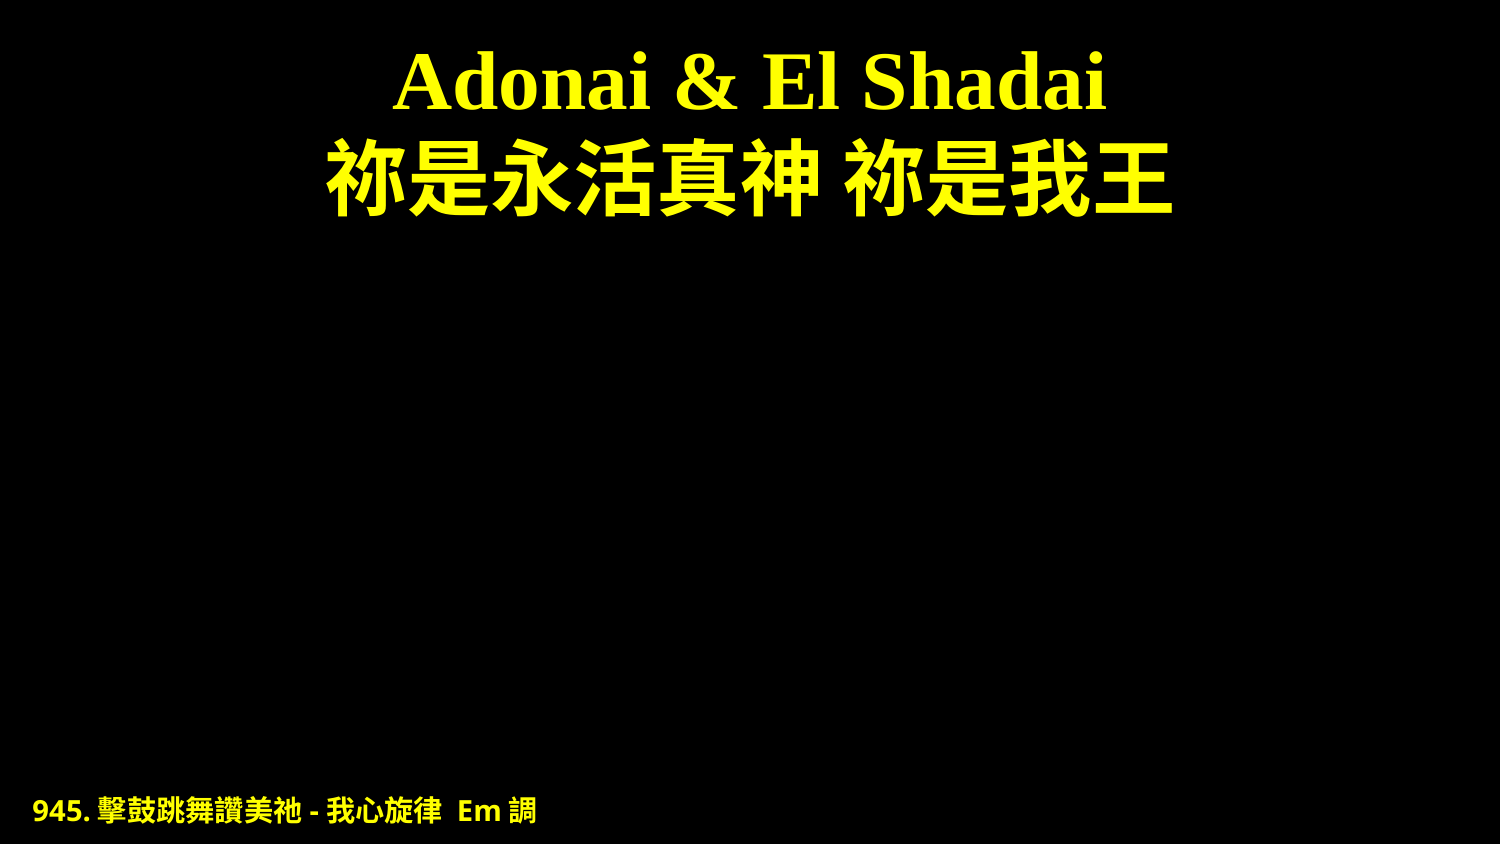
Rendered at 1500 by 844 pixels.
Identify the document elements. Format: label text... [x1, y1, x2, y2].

title Adonai & El Shadai 祢是永活真神 祢是我王 [0, 55, 1500, 197]
text_box 945.擊鼓跳舞讚美祂-我心旋律 Em調 [17, 784, 774, 835]
